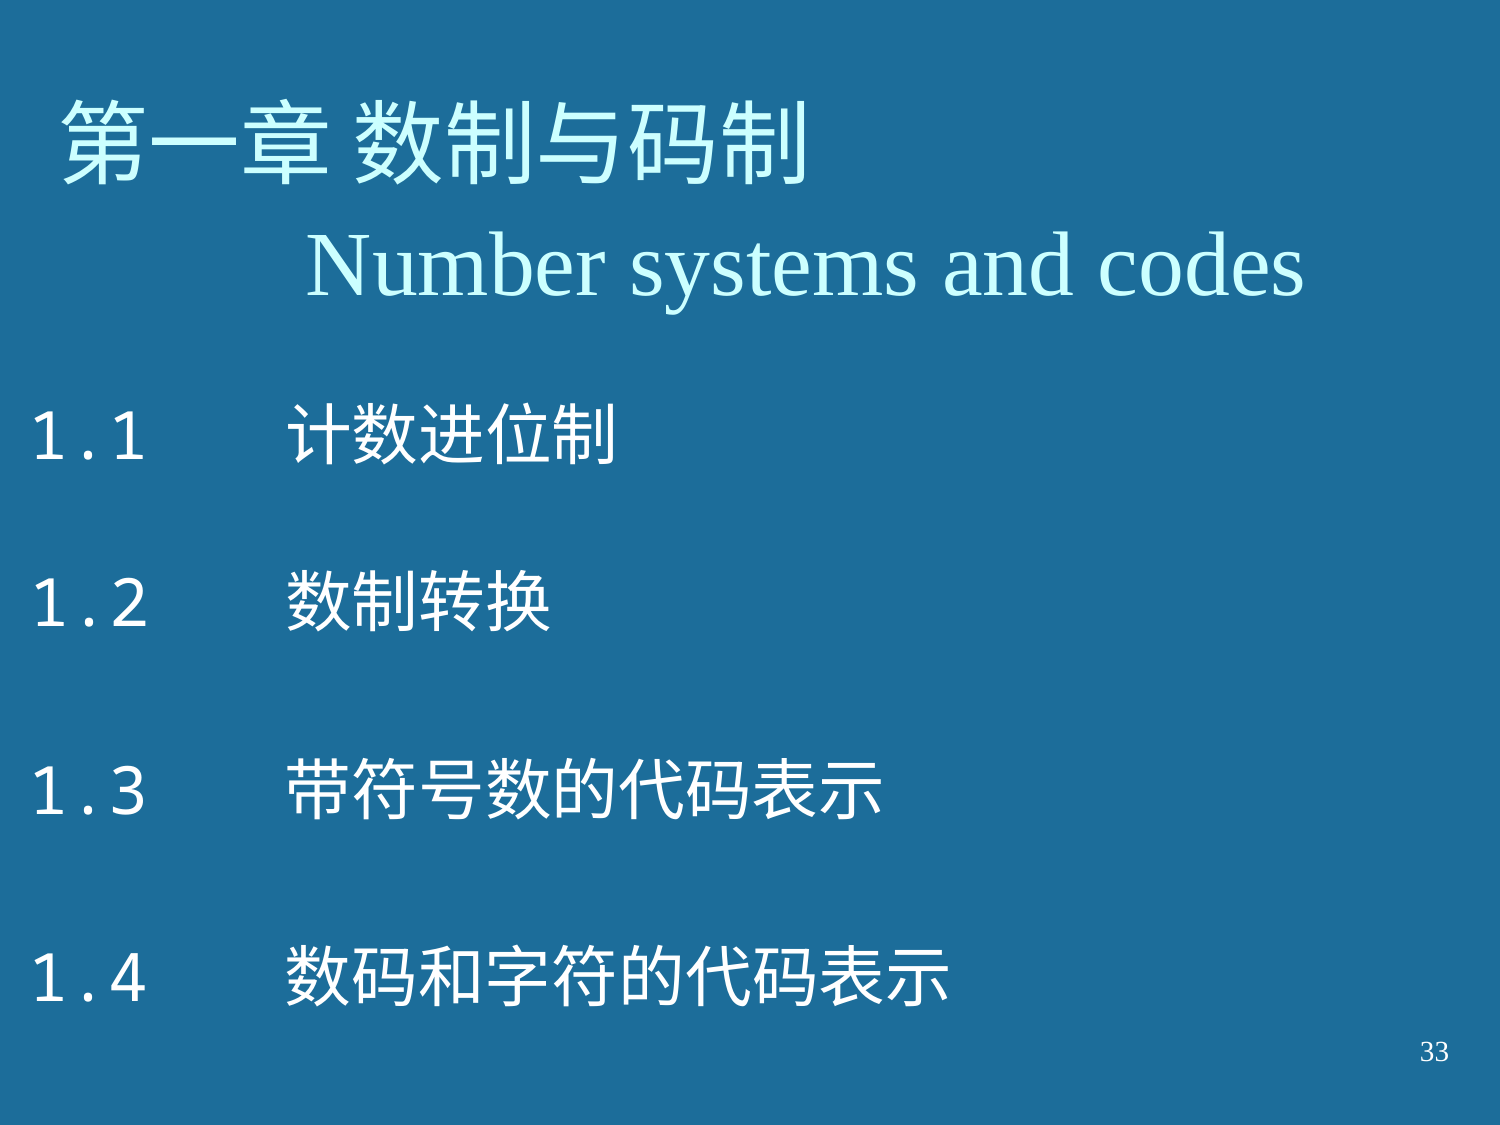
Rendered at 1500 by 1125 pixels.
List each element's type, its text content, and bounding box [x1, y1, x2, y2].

slide_number 33 [1151, 1025, 1465, 1100]
text_box 1.2 数制转换 [14, 552, 567, 648]
text_box 第一章 数制与码制 [0, 78, 1425, 204]
text_box 1.1 计数进位制 [14, 385, 634, 480]
text_box 1.4 数码和字符的代码表示 [14, 927, 968, 1023]
text_box Number systems and codes [291, 196, 1388, 322]
text_box 1.3 带符号数的代码表示 [14, 740, 901, 835]
